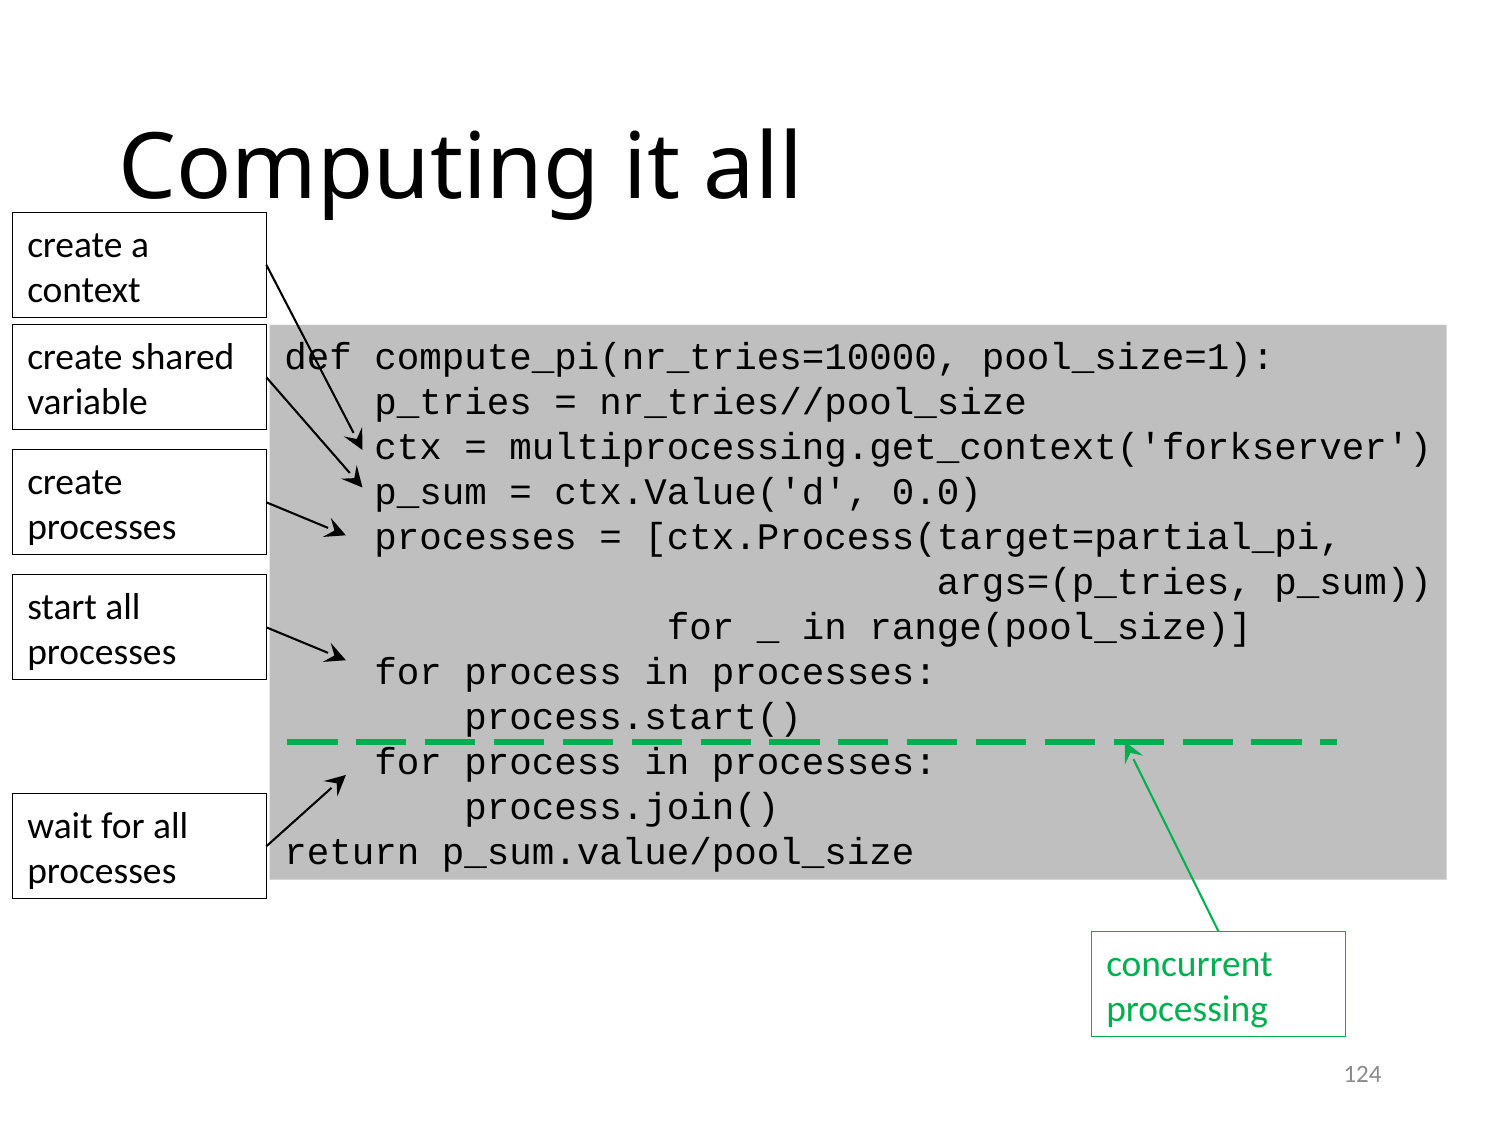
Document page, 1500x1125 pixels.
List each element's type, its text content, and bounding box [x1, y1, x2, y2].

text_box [12, 574, 346, 681]
slide_number 124 [1059, 1042, 1397, 1103]
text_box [12, 774, 287, 900]
title Computing it all [103, 59, 1397, 278]
text_box def compute_pi(nr_tries=10000, pool_size=1): p_tries = nr_tries//pool_size ctx = multiprocessing.get_context('forkserver') p_sum = ctx.Value('d', 0.0) processes = [ctx.Process(target=partial_pi, args=(p_tries, p_sum)) for _ in range(pool_size)] for process in processes: process.start() for process in processes: process.join() return p_sum.value/pool_size [269, 324, 1447, 880]
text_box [287, 741, 1346, 1038]
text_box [12, 449, 346, 556]
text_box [12, 324, 363, 488]
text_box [12, 212, 363, 324]
